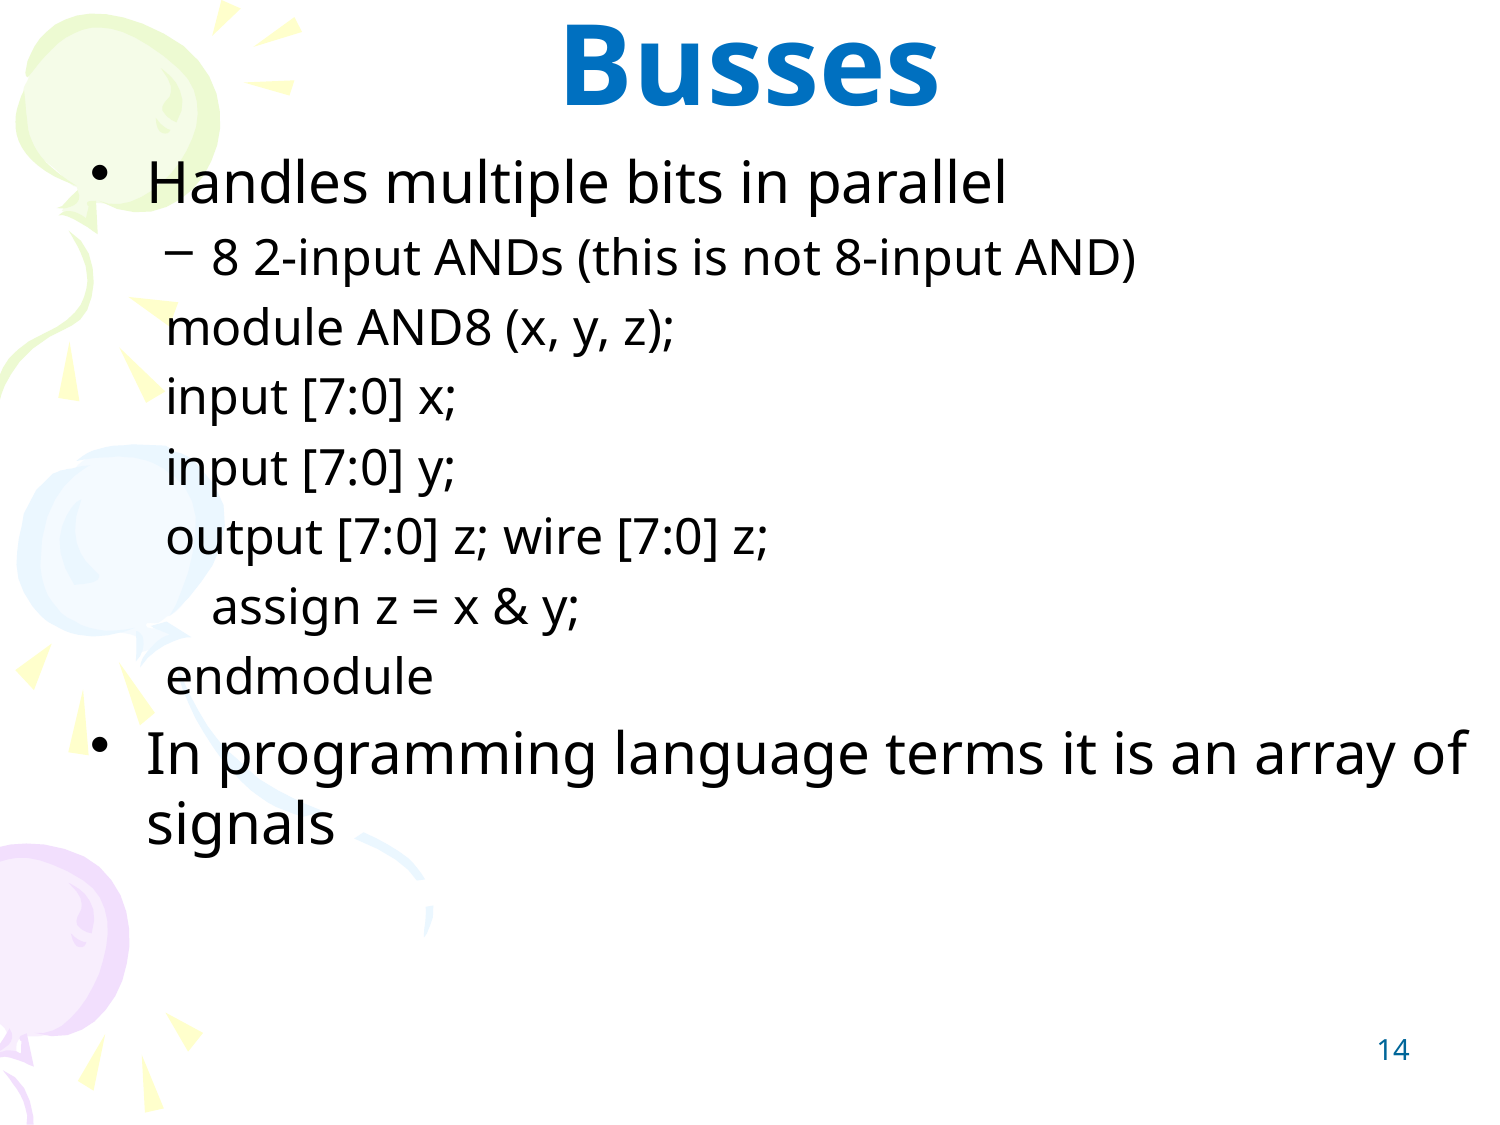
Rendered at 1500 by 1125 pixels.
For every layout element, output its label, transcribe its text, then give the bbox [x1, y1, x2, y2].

title Busses [0, 16, 1500, 138]
list Handles multiple bits in parallel 8 2-input ANDs (this is not 8-input AND) module AND8 (x, y, z); input [7:0] x; input [7:0] y; output [7:0] z; wire [7:0] z; assign z = x & y; endmodule In programming language terms it is an array of signals [75, 137, 1500, 1125]
